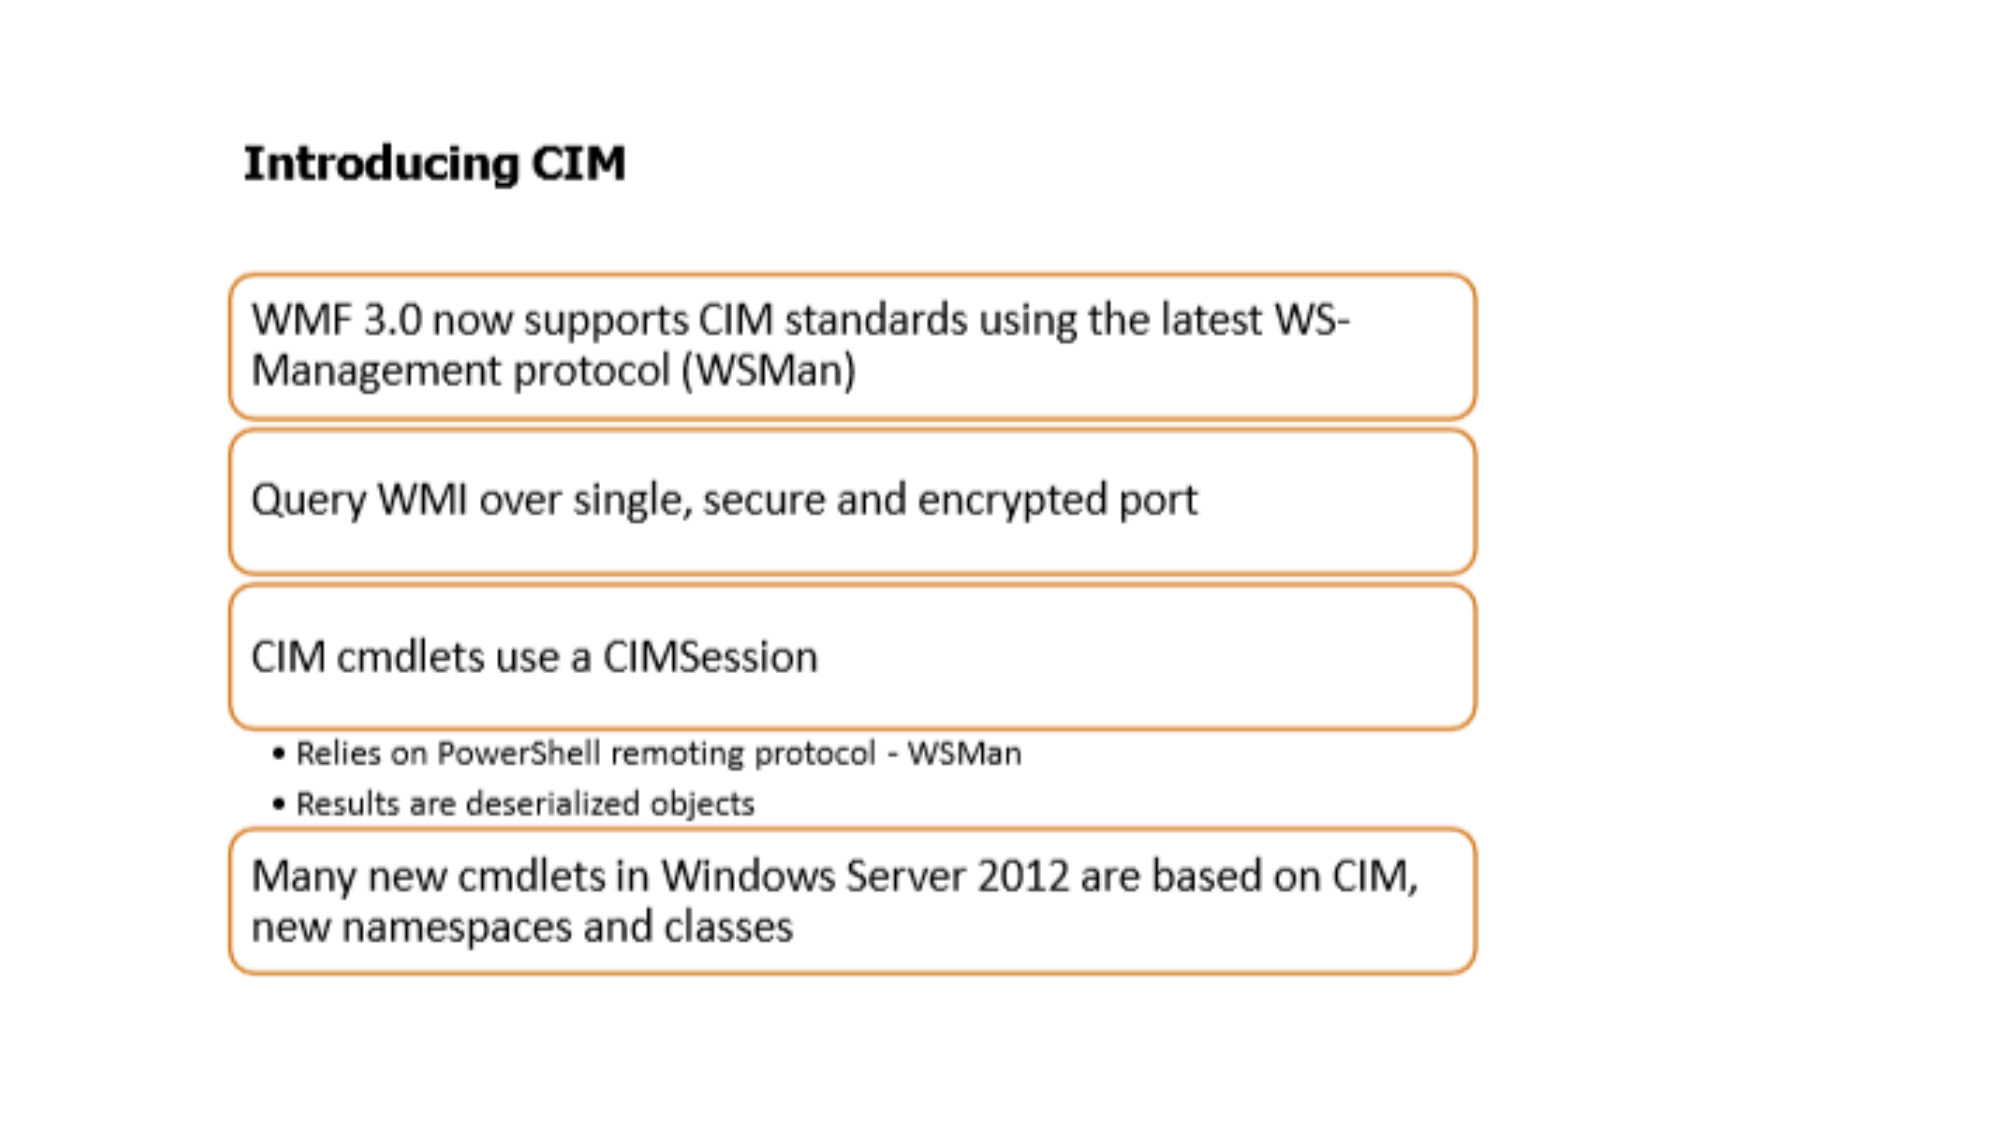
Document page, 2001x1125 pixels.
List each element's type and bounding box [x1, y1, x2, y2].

picture [187, 125, 1513, 999]
